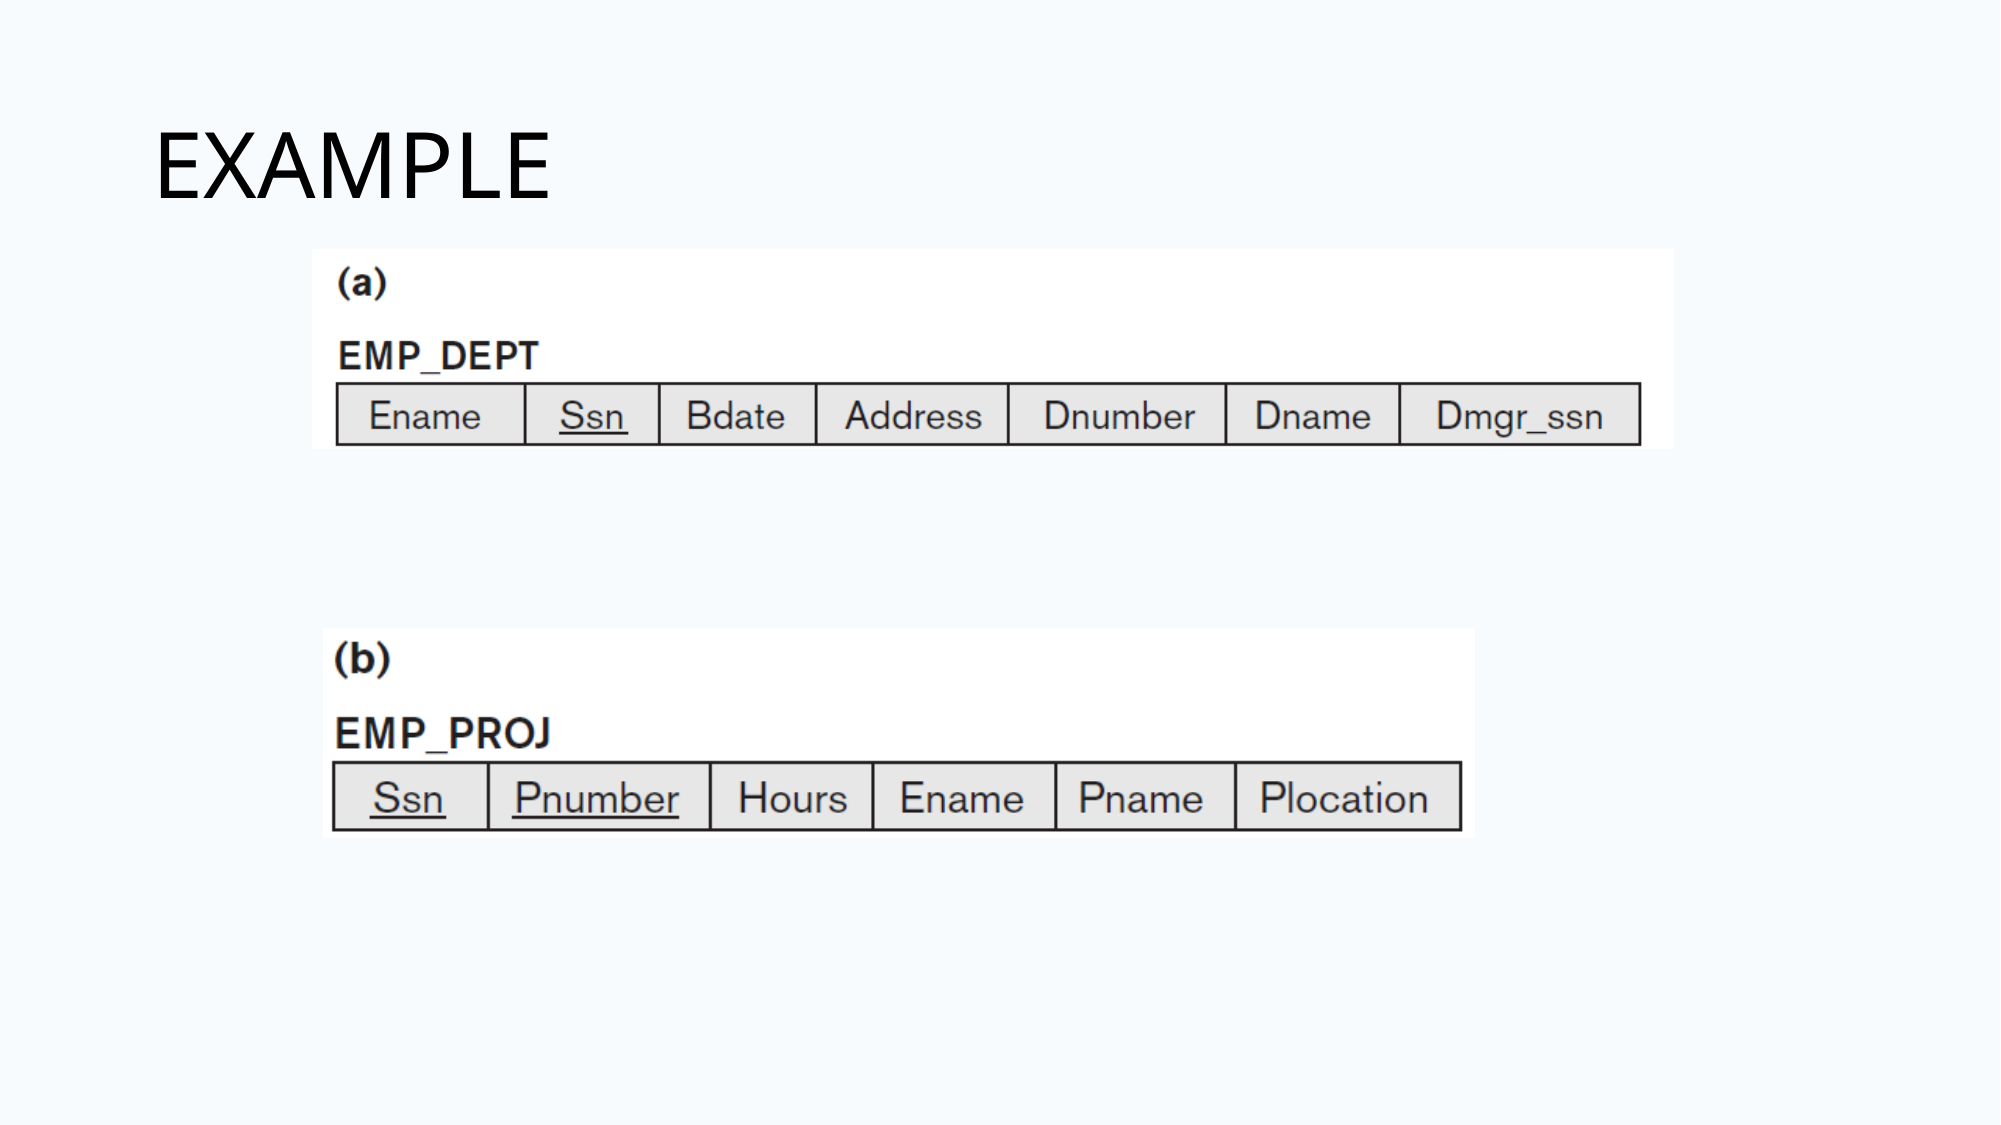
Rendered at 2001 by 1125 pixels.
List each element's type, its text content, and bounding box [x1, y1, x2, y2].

picture [323, 628, 1475, 838]
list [312, 249, 1674, 449]
title EXAMPLE [137, 59, 1863, 278]
